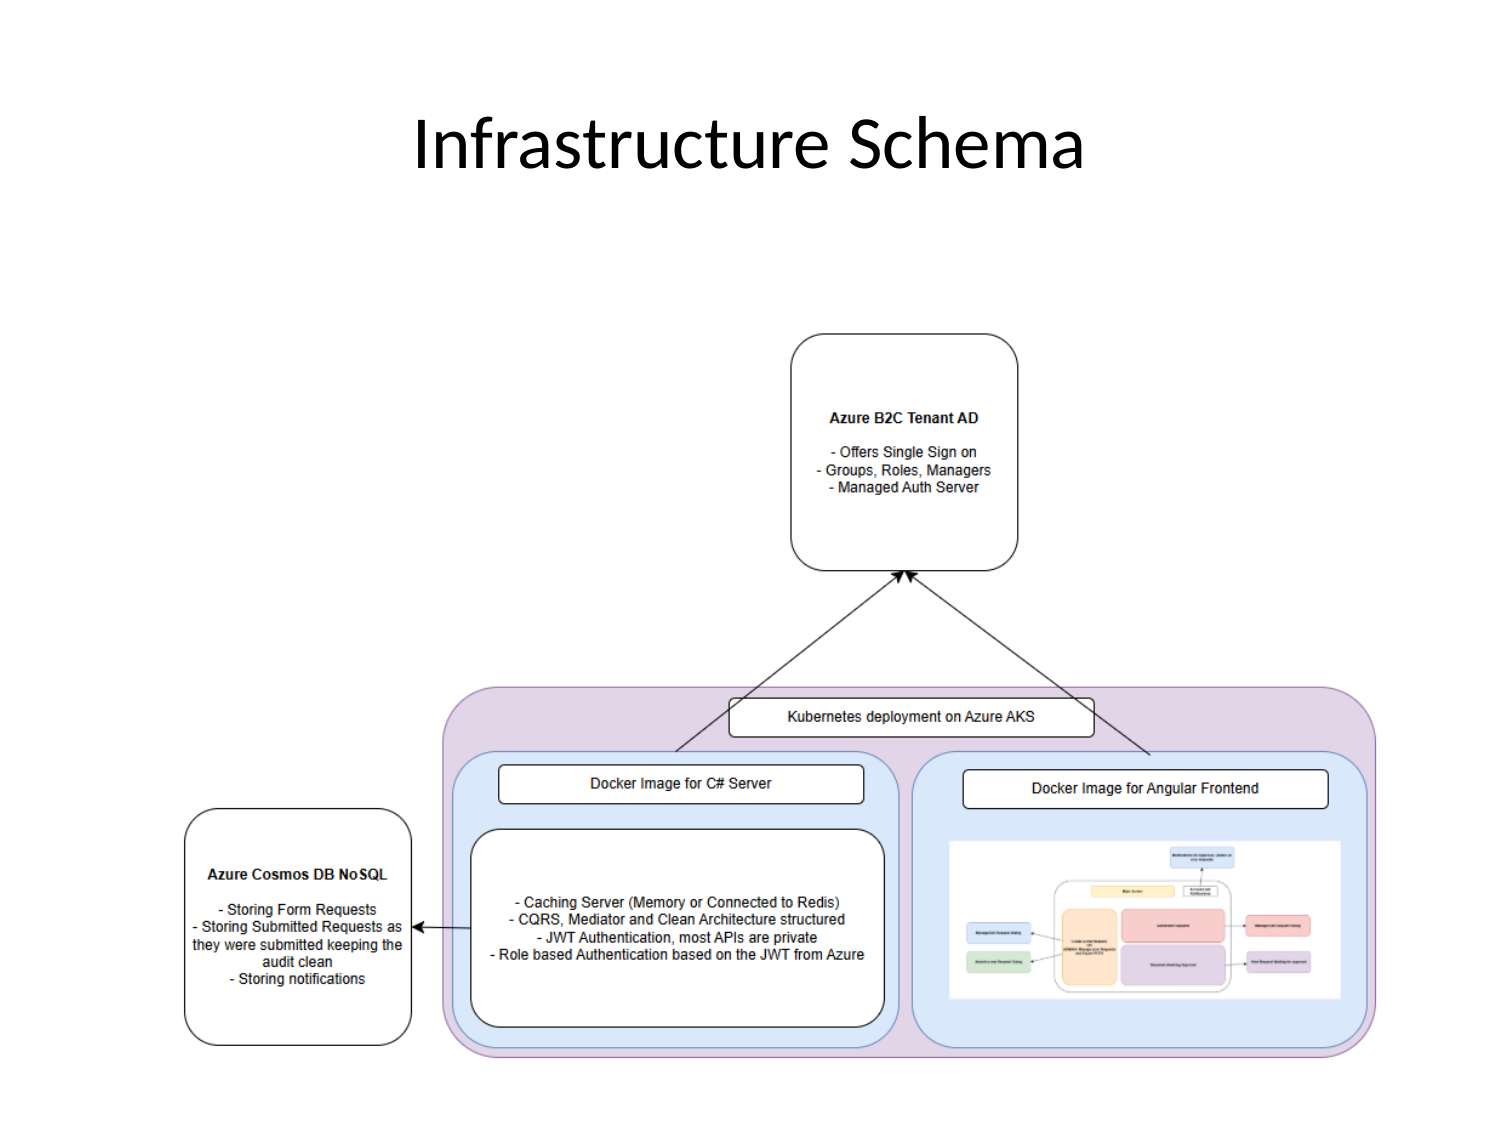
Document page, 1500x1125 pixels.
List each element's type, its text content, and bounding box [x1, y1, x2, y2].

picture [74, 274, 1432, 1098]
title Infrastructure Schema [75, 45, 1425, 233]
